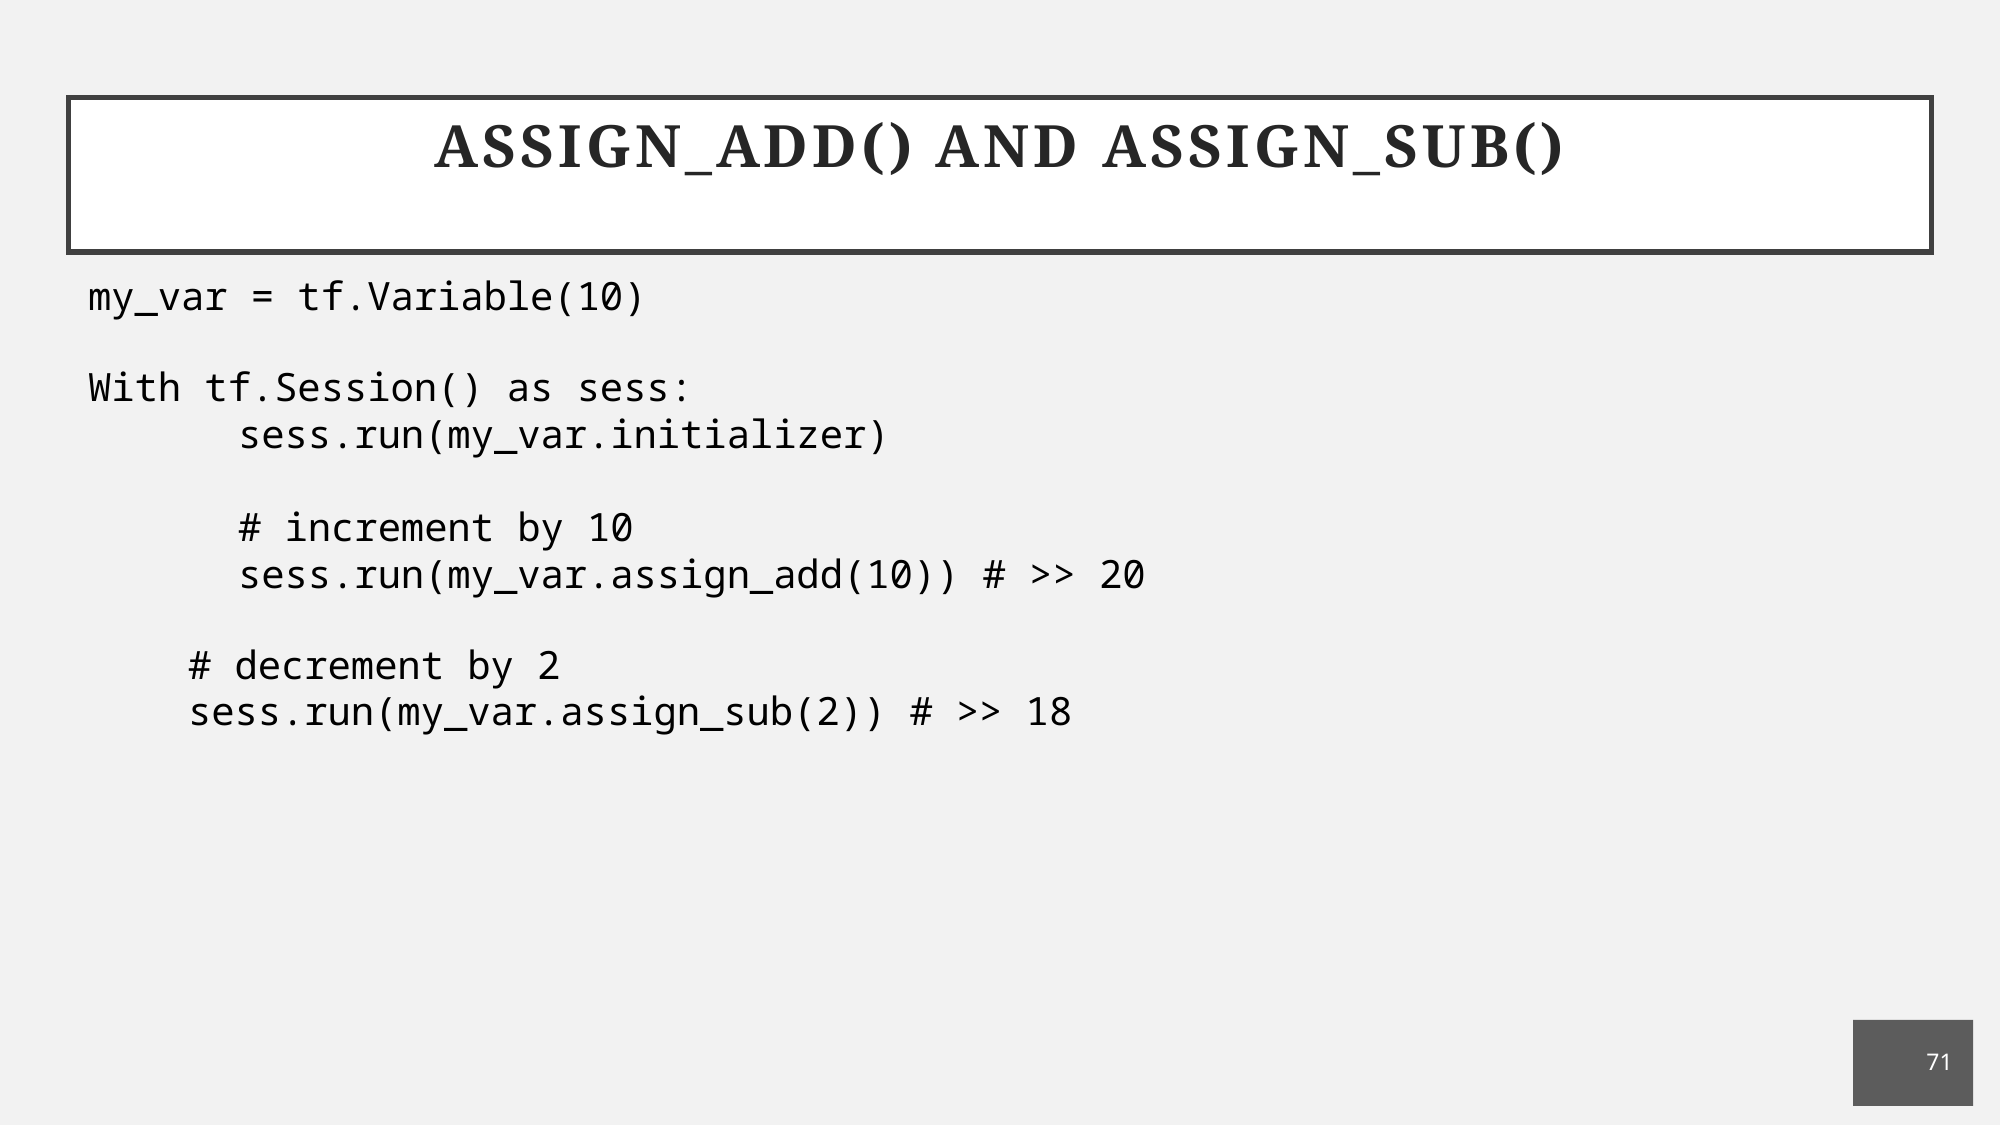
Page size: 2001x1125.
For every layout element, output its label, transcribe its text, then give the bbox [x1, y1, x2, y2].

slide_number 71 [1853, 1019, 1974, 1106]
list my_var = tf.Variable(10) With tf.Session() as sess: sess.run(my_var.initializer) # increment by 10 sess.run(my_var.assign_add(10)) # >> 20 # decrement by 2 sess.run(my_var.assign_sub(2)) # >> 18 [68, 252, 1932, 1081]
title assign_add() and assign_sub() [66, 95, 1934, 255]
